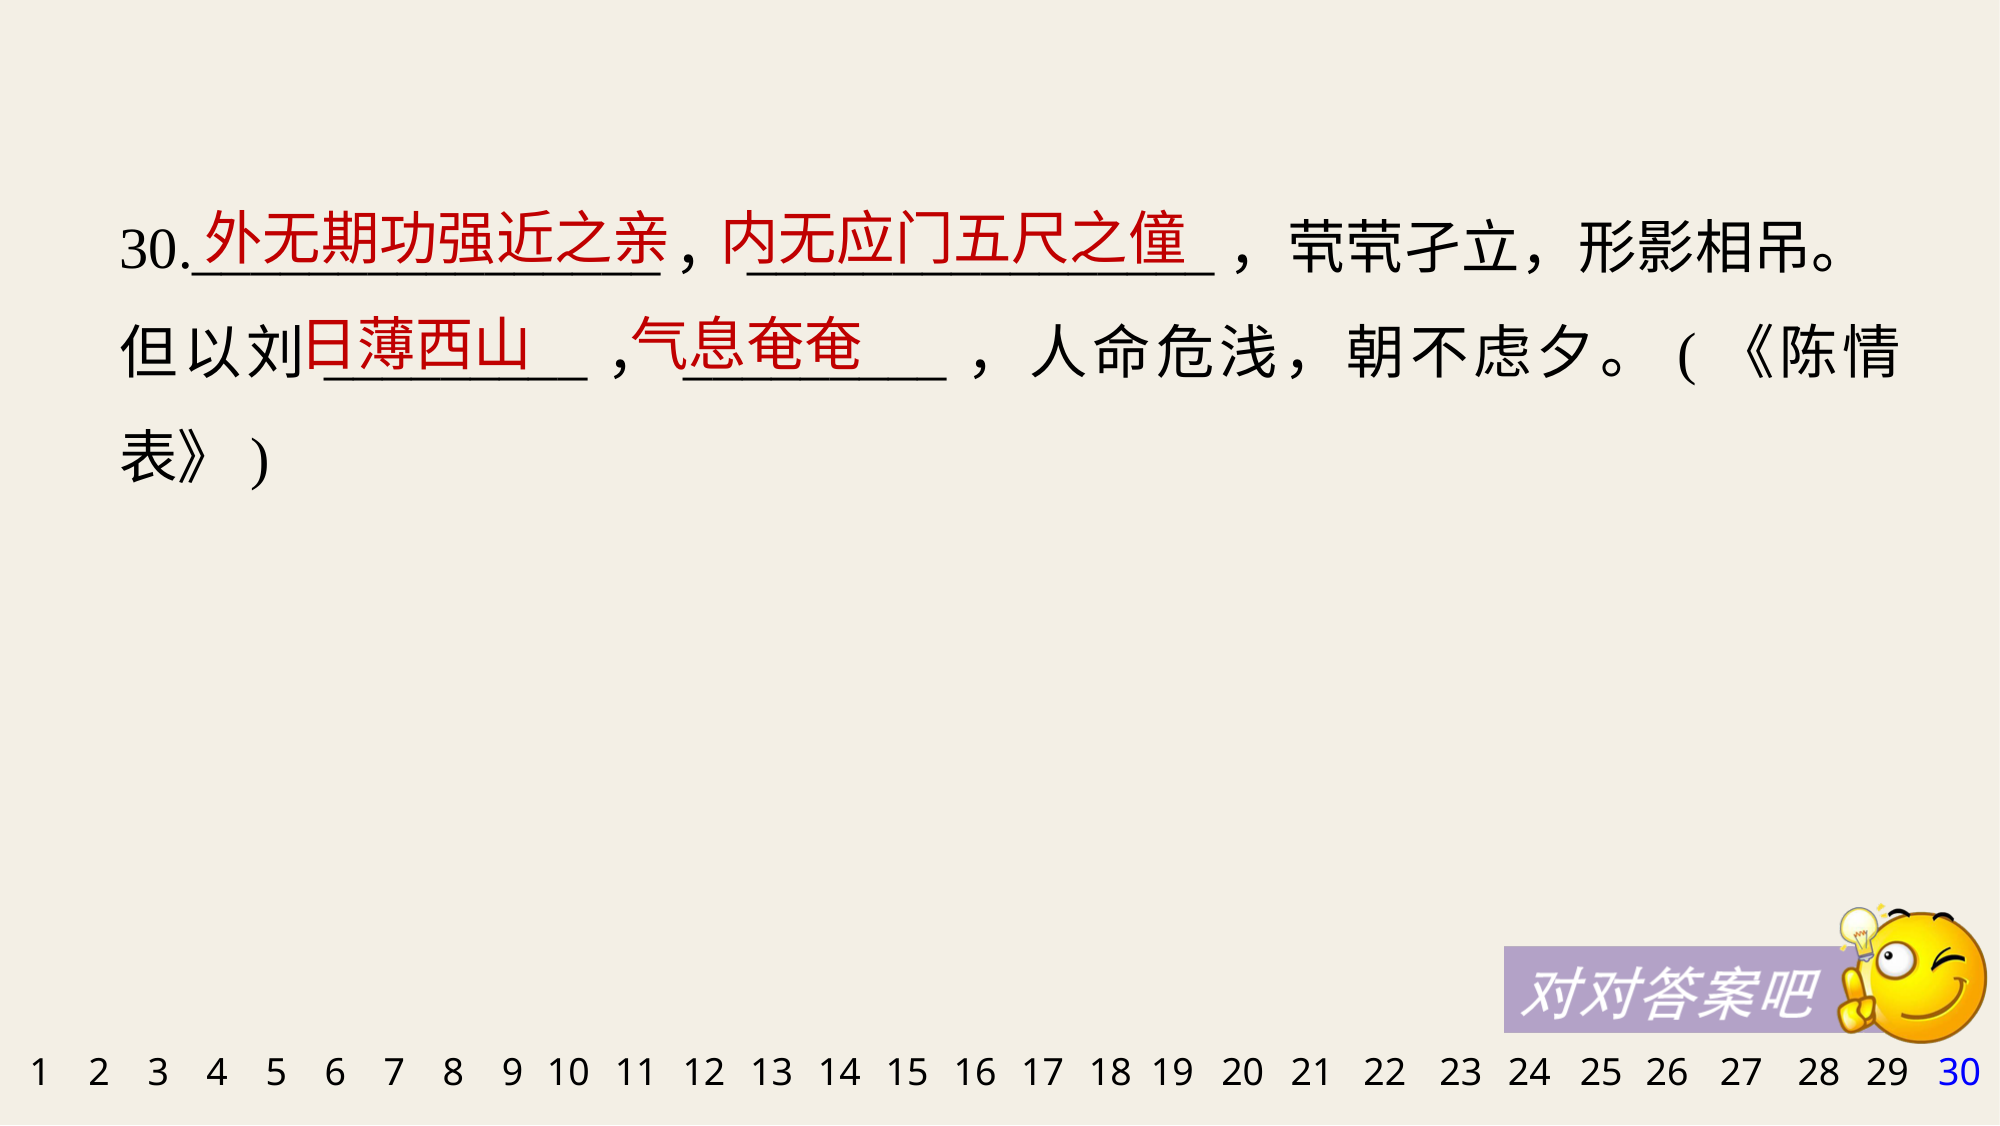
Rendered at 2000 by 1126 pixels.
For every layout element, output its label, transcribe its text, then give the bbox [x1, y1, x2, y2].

text_box 日薄西山 [279, 255, 573, 388]
text_box 24 [1496, 1067, 1562, 1118]
text_box 15 [874, 1023, 940, 1118]
text_box 22 [1352, 1023, 1418, 1118]
picture [1483, 902, 1988, 1059]
text_box 1 [7, 1023, 66, 1118]
text_box 5 [243, 1023, 309, 1118]
text_box 9 [480, 1023, 535, 1118]
text_box 11 [603, 1023, 669, 1118]
text_box 26 [1634, 1067, 1700, 1118]
text_box 6 [309, 1023, 361, 1118]
text_box 16 [942, 1023, 1008, 1118]
text_box 17 [1010, 1023, 1076, 1118]
text_box 13 [739, 1023, 805, 1118]
text_box 4 [184, 1023, 243, 1118]
text_box 23 [1428, 1023, 1494, 1118]
text_box 21 [1279, 1023, 1345, 1118]
text_box 12 [671, 1023, 737, 1118]
text_box 10 [535, 1023, 601, 1118]
text_box 3 [125, 1023, 184, 1118]
text_box 8 [421, 1023, 480, 1118]
text_box 25 [1568, 1067, 1634, 1118]
text_box 28 [1786, 1067, 1852, 1118]
text_box 27 [1708, 1067, 1774, 1118]
text_box 30.________________，________________，茕茕孑立，形影相吊。 但以刘_________，_________，人命危浅，朝不虑夕。(《陈情表》) [99, 165, 1922, 500]
text_box 气息奄奄 [610, 255, 904, 388]
text_box 18 [1077, 1023, 1139, 1118]
text_box 2 [66, 1023, 125, 1118]
text_box 30 [1927, 1061, 1992, 1118]
text_box 内无应门五尺之僮 [700, 149, 1272, 281]
text_box 外无期功强近之亲 [184, 149, 700, 281]
text_box 29 [1855, 1067, 1921, 1118]
text_box 7 [361, 1023, 421, 1118]
text_box 14 [806, 1023, 872, 1118]
text_box 20 [1210, 1023, 1276, 1118]
text_box 19 [1139, 1023, 1205, 1118]
